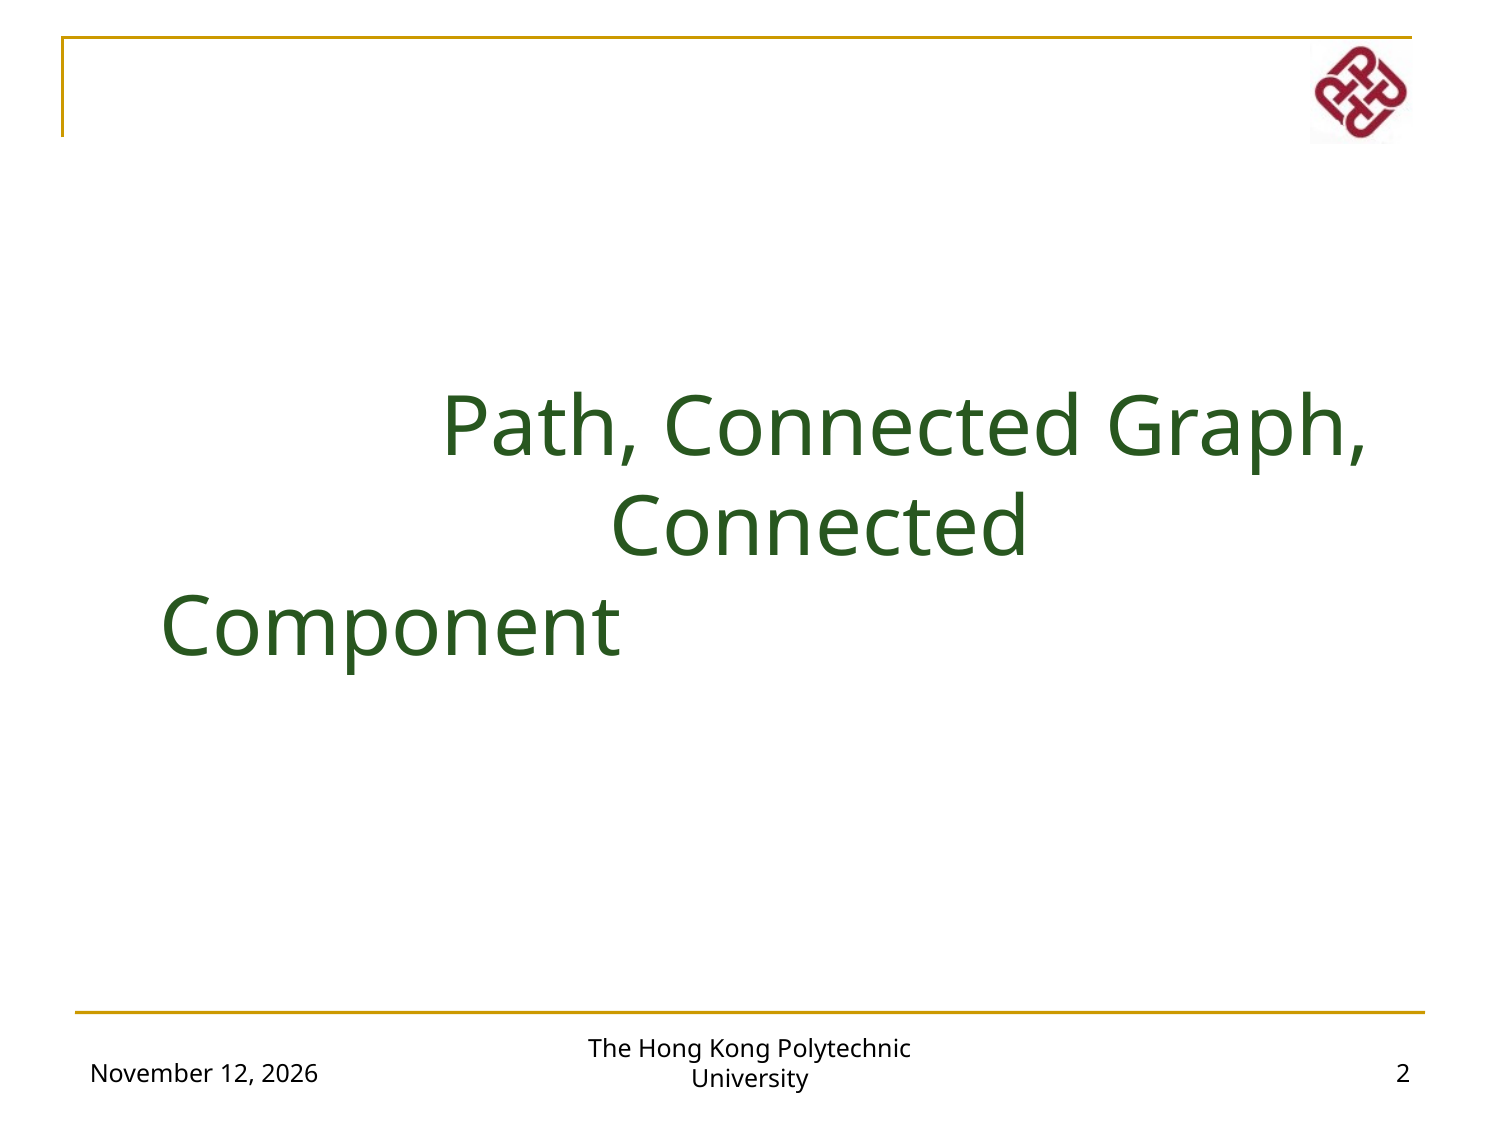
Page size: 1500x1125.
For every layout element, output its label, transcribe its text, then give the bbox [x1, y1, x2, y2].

text_box [75, 1024, 425, 1100]
picture [1310, 40, 1413, 144]
text_box The Hong Kong Polytechnic University [512, 1024, 988, 1100]
text_box [1074, 1024, 1425, 1100]
list Path, Connected Graph, Connected Component [88, 196, 1388, 1003]
